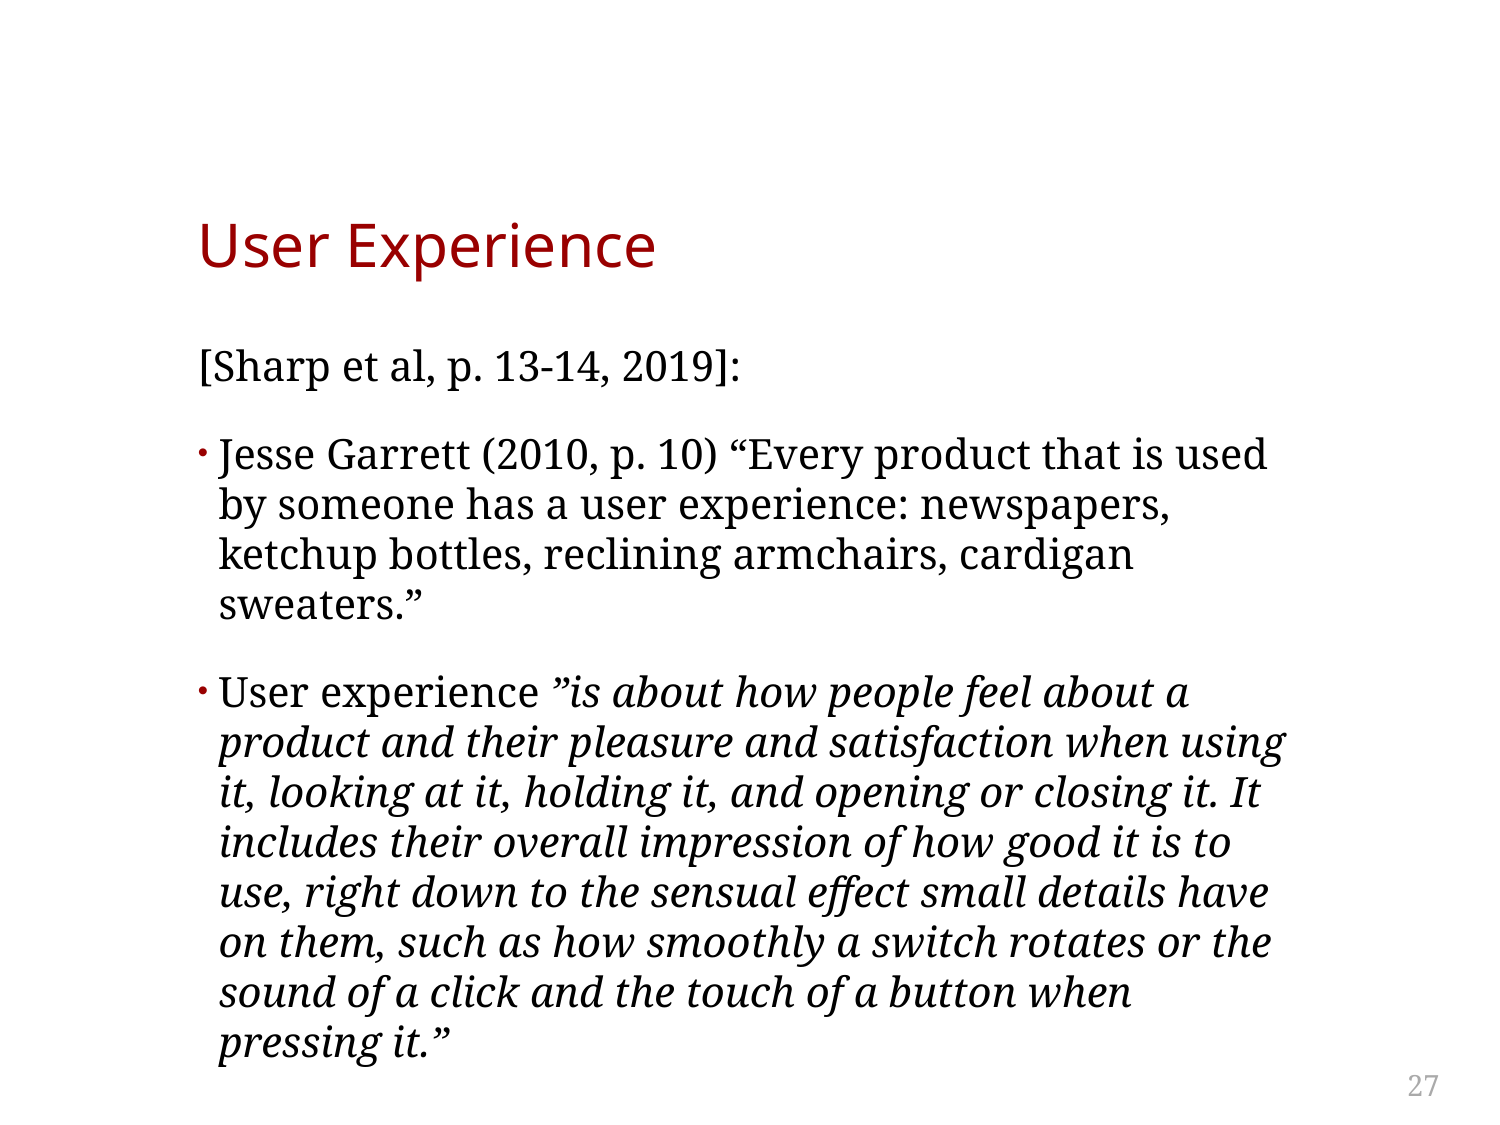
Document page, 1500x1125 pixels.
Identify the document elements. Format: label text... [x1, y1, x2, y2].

list [Sharp et al, p. 13-14, 2019]: Jesse Garrett (2010, p. 10) “Every product that is used by someone has a user experience: newspapers, ketchup bottles, reclining armchairs, cardigan sweaters.” User experience ”is about how people feel about a product and their pleasure and satisfaction when using it, looking at it, holding it, and opening or closing it. It includes their overall impression of how good it is to use, right down to the sensual effect small details have on them, such as how smoothly a switch rotates or the sound of a click and the touch of a button when pressing it.” [190, 337, 1310, 1125]
slide_number 27 [1349, 1050, 1498, 1125]
title User Experience [190, 203, 1310, 337]
